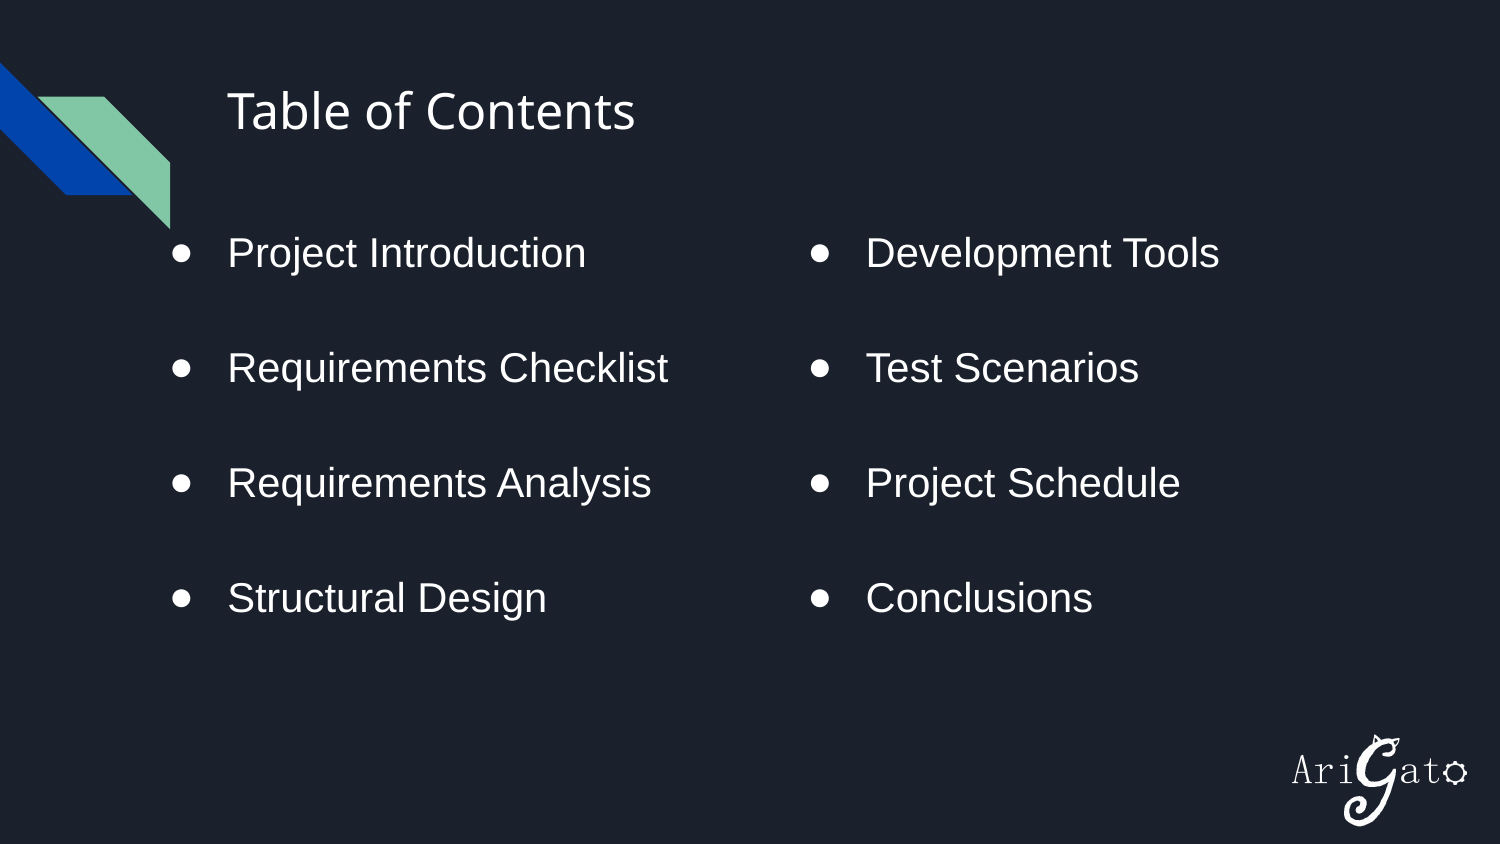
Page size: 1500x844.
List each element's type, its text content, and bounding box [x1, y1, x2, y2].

title Table of Contents [212, 64, 1368, 215]
picture [1235, 672, 1500, 844]
list Project Introduction Requirements Checklist Requirements Analysis Structural Design [137, 203, 750, 422]
list Development Tools Test Scenarios Project Schedule Conclusions [775, 203, 1331, 422]
